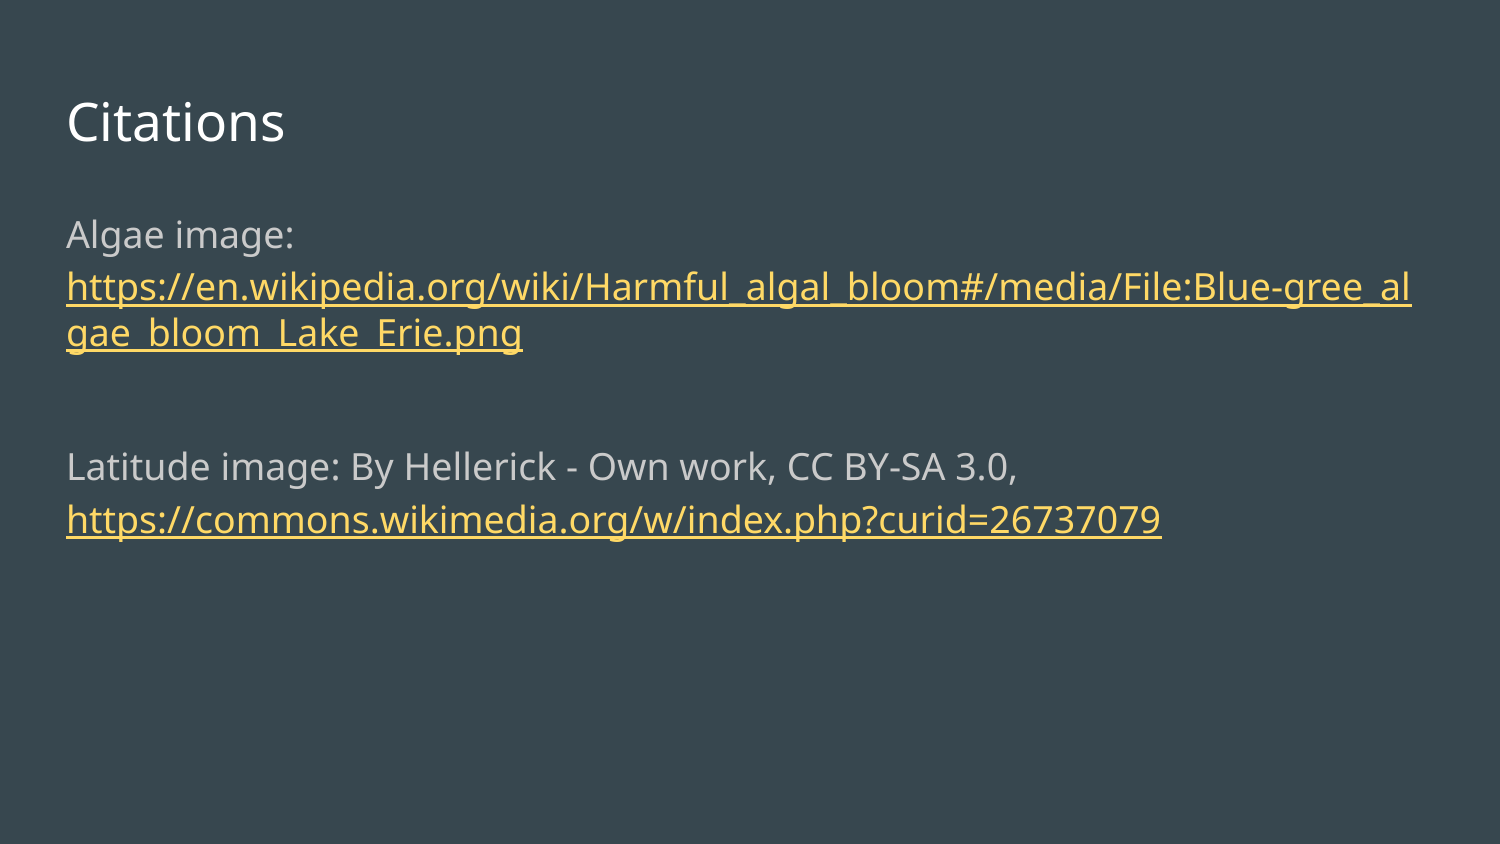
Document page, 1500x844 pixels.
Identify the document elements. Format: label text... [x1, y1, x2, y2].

title Citations [51, 72, 1449, 167]
list Algae image: https://en.wikipedia.org/wiki/Harmful_algal_bloom#/media/File:Blue-gree_algae_bloom_Lake_Erie.png Latitude image: By Hellerick - Own work, CC BY-SA 3.0, https://commons.wikimedia.org/w/index.php?curid=26737079 [51, 189, 1449, 750]
